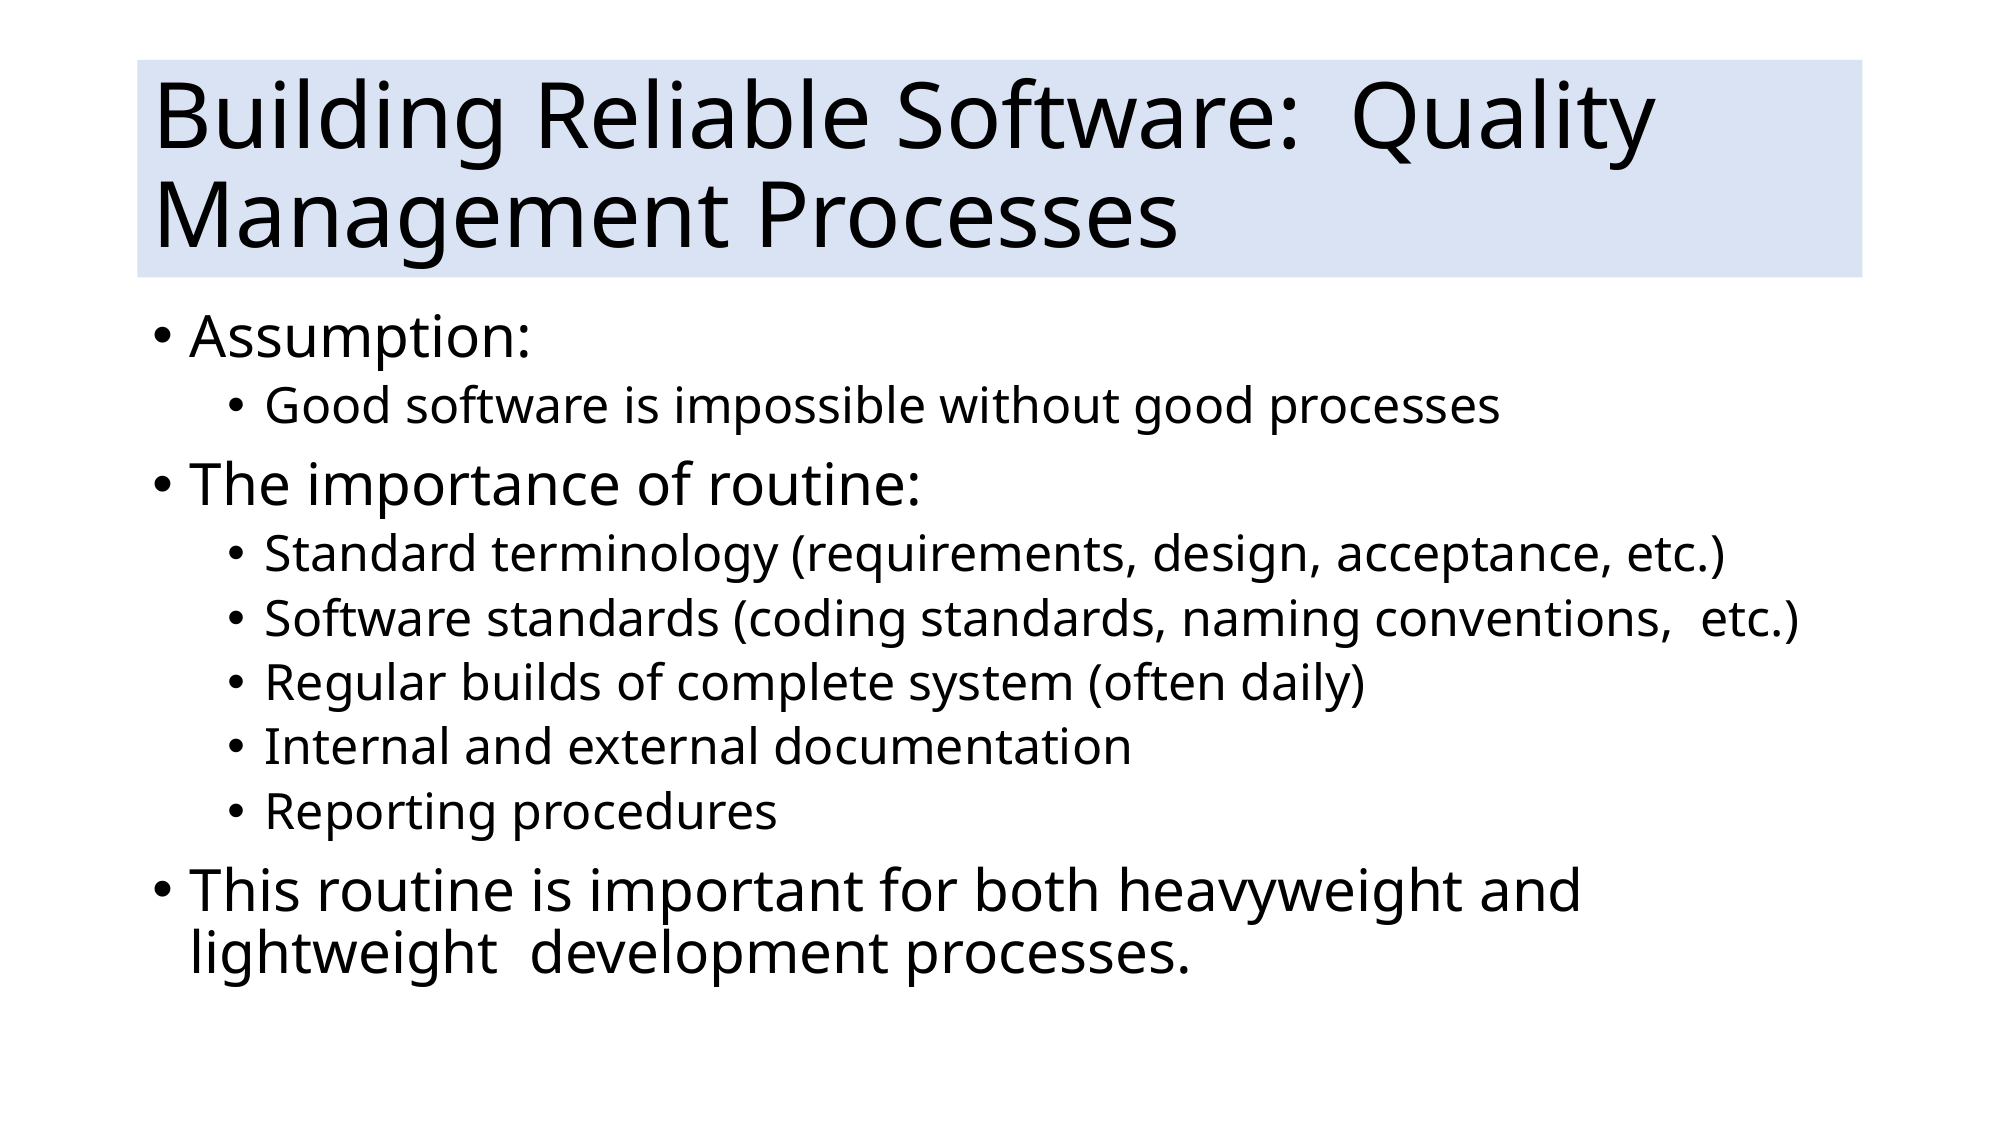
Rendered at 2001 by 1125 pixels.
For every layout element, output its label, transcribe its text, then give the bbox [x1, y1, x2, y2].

title Building Reliable Software: Quality Management Processes [137, 59, 1863, 278]
list Assumption: Good software is impossible without good processes The importance of routine: Standard terminology (requirements, design, acceptance, etc.) Software standards (coding standards, naming conventions, etc.) Regular builds of complete system (often daily) Internal and external documentation Reporting procedures This routine is important for both heavyweight and lightweight development processes. [137, 299, 1863, 1014]
